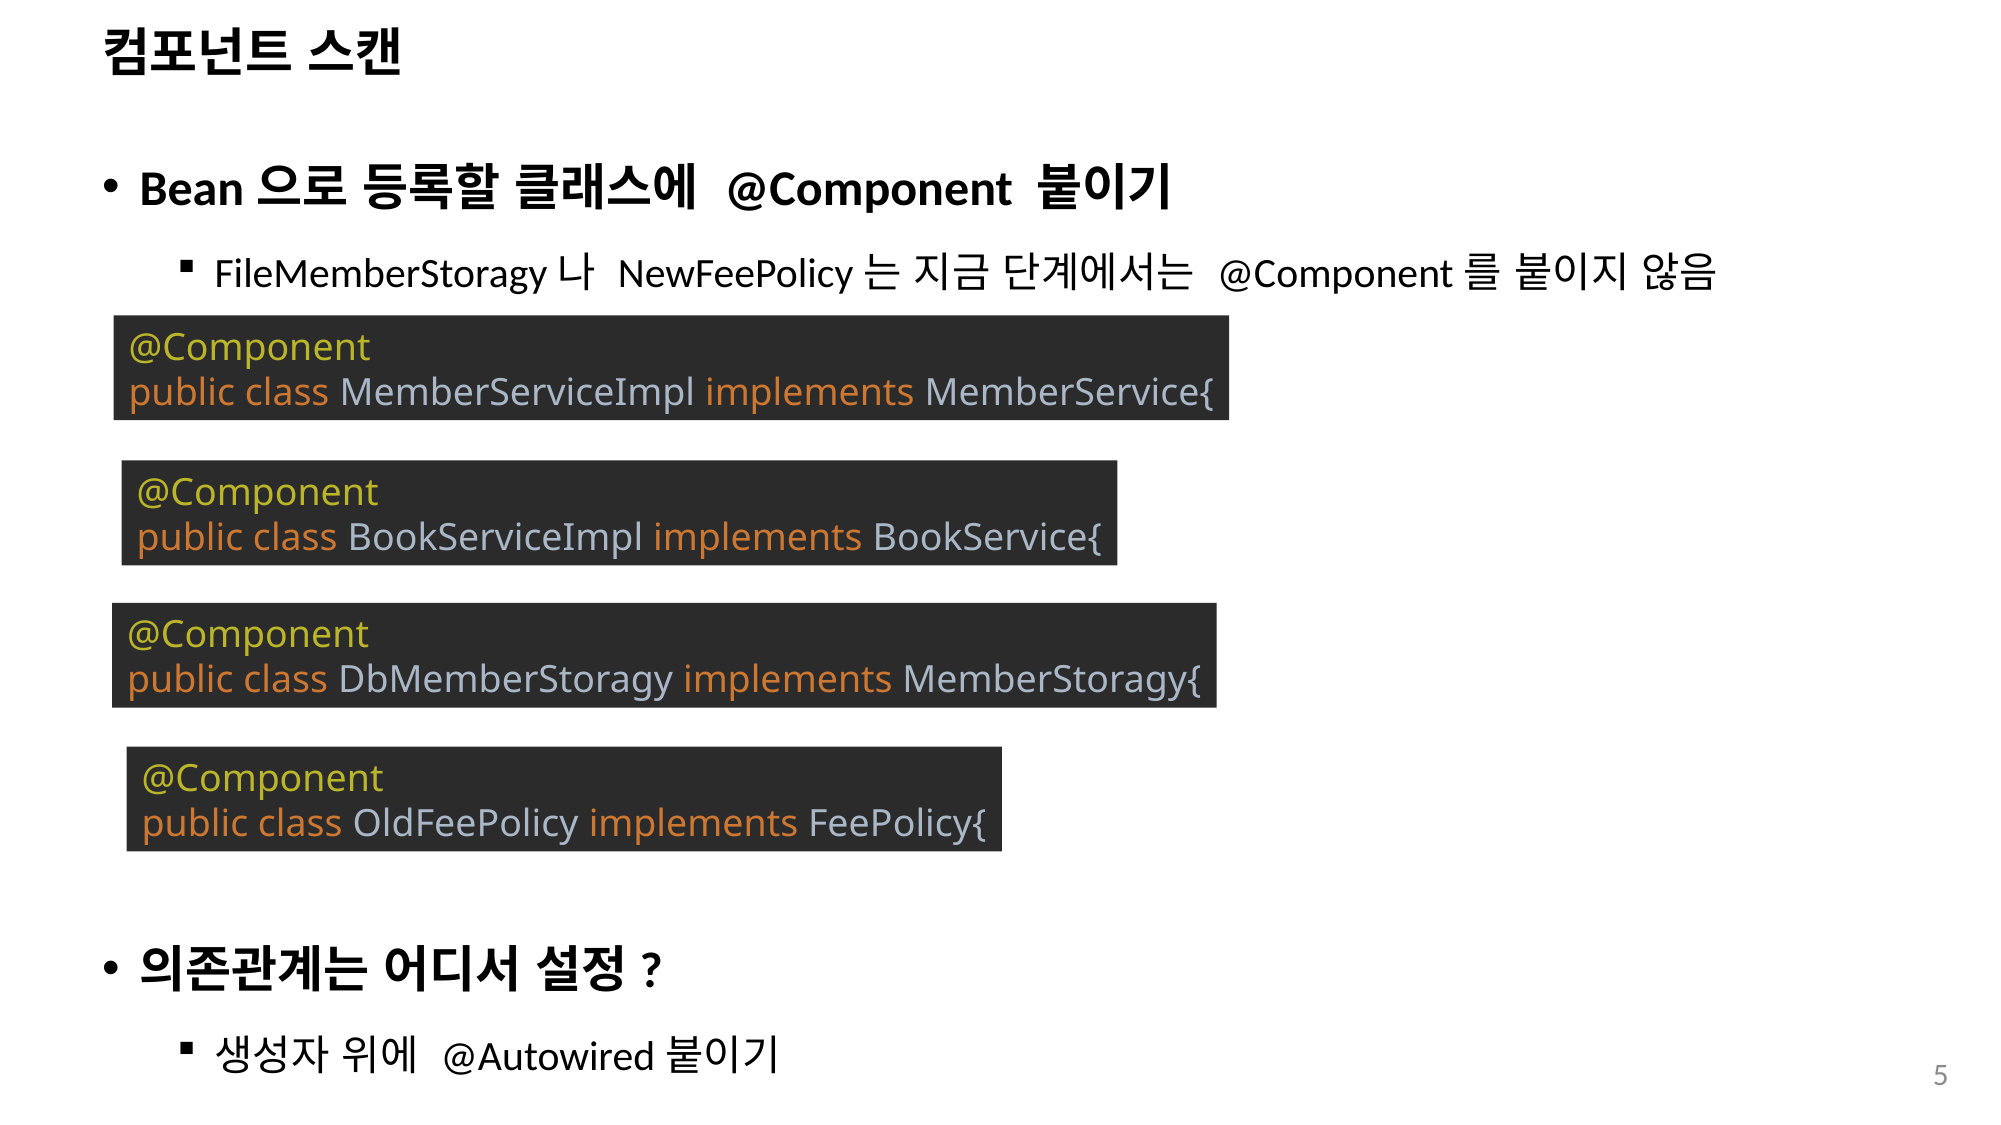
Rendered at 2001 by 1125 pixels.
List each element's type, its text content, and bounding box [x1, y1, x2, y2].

text_box @Component public class DbMemberStoragy implements MemberStoragy{ [112, 602, 1217, 708]
list Bean으로 등록할 클래스에 @Component 붙이기 FileMemberStoragy나 NewFeePolicy는 지금 단계에서는 @Component를 붙이지 않음 의존관계는 어디서 설정? 생성자 위에 @Autowired붙이기 [87, 124, 1946, 1089]
text_box @Component public class MemberServiceImpl implements MemberService{ [113, 315, 1230, 421]
title 컴포넌트 스캔 [87, 26, 1812, 83]
slide_number 5 [1513, 1042, 1964, 1103]
text_box @Component public class OldFeePolicy implements FeePolicy{ [126, 746, 1002, 852]
text_box @Component public class BookServiceImpl implements BookService{ [121, 460, 1118, 566]
